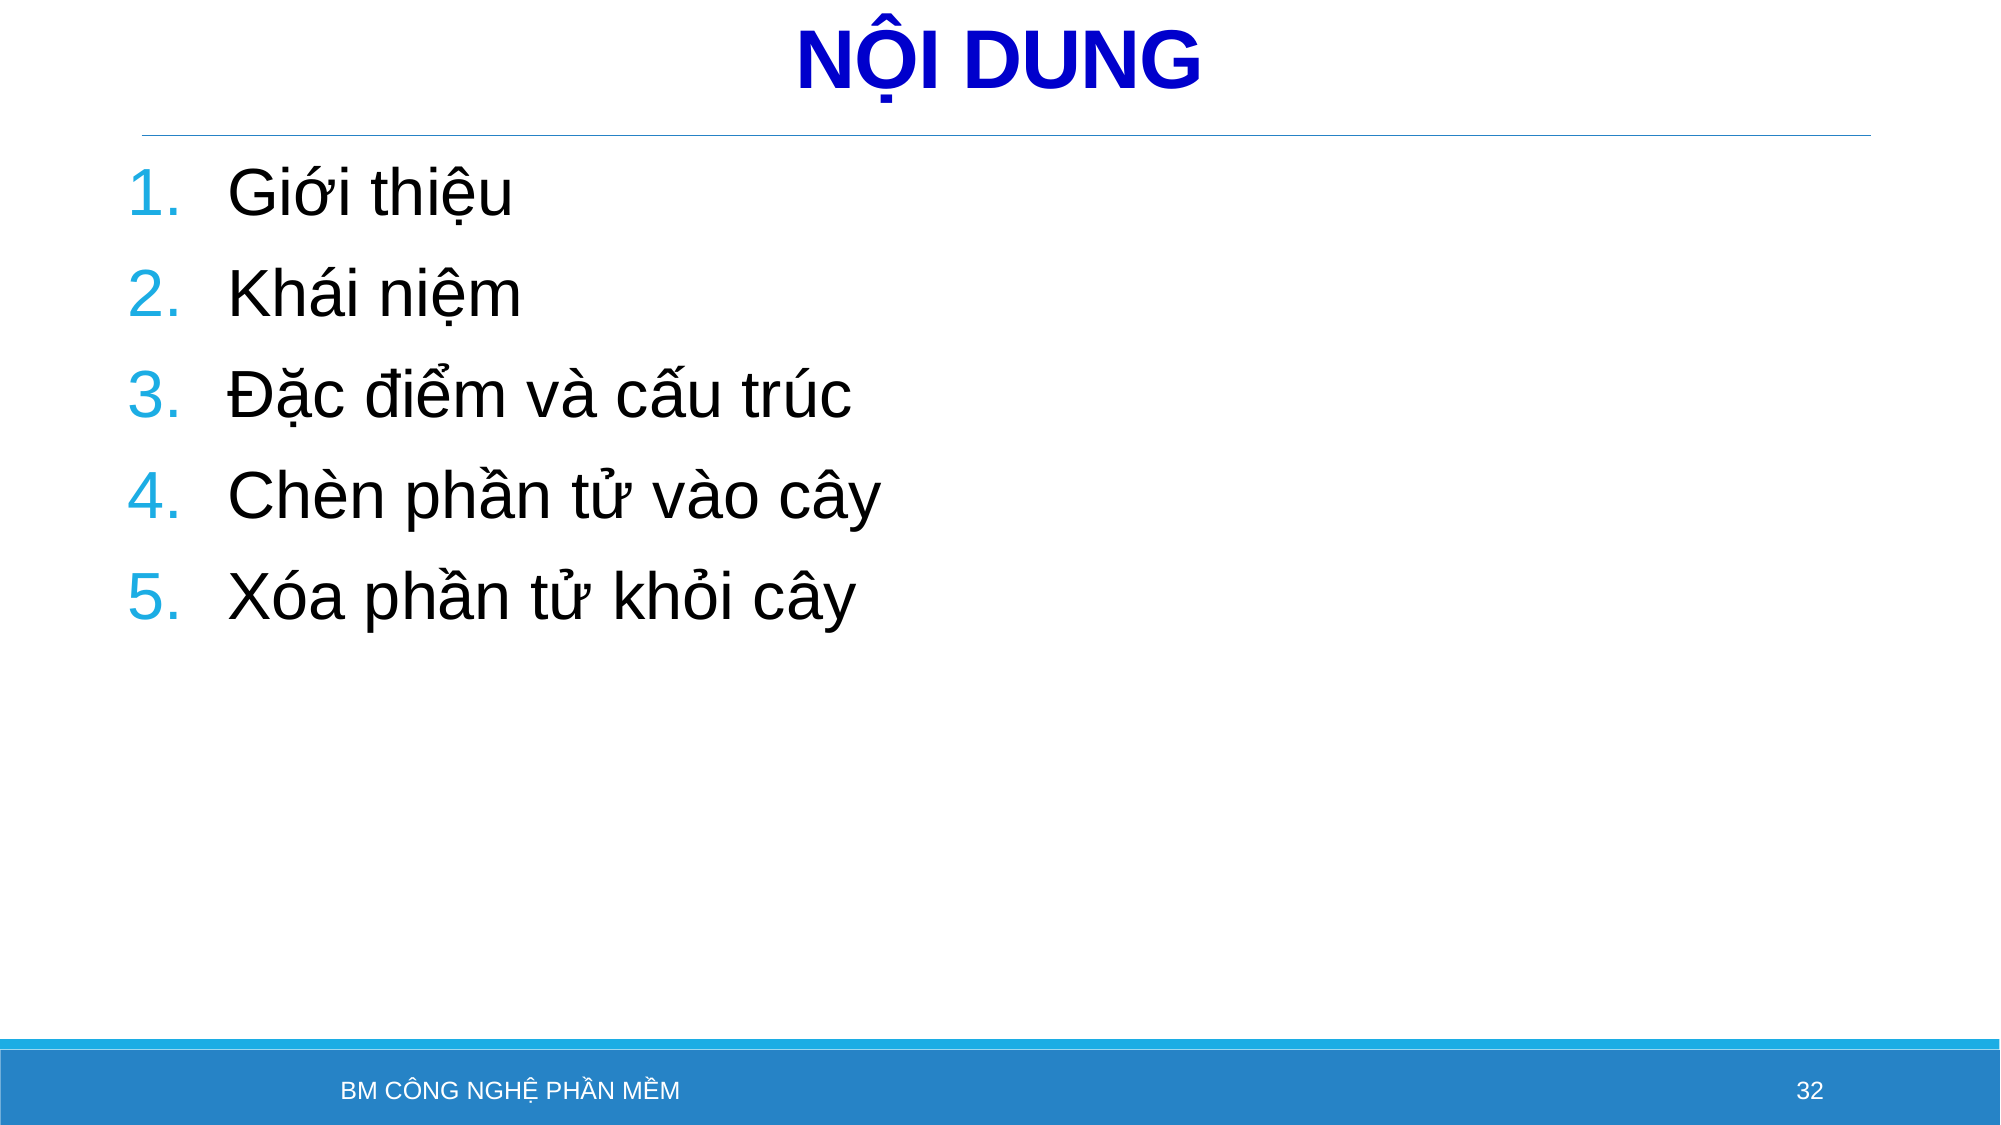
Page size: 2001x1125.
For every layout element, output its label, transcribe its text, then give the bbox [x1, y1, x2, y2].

slide_number 32 [1624, 1059, 1840, 1120]
title NỘI DUNG [127, 5, 1873, 121]
footer BM Công nghệ phần mềm [180, 1059, 842, 1120]
list Giới thiệu Khái niệm Đặc điểm và cấu trúc Chèn phần tử vào cây Xóa phần tử khỏi cây [127, 149, 1873, 1034]
